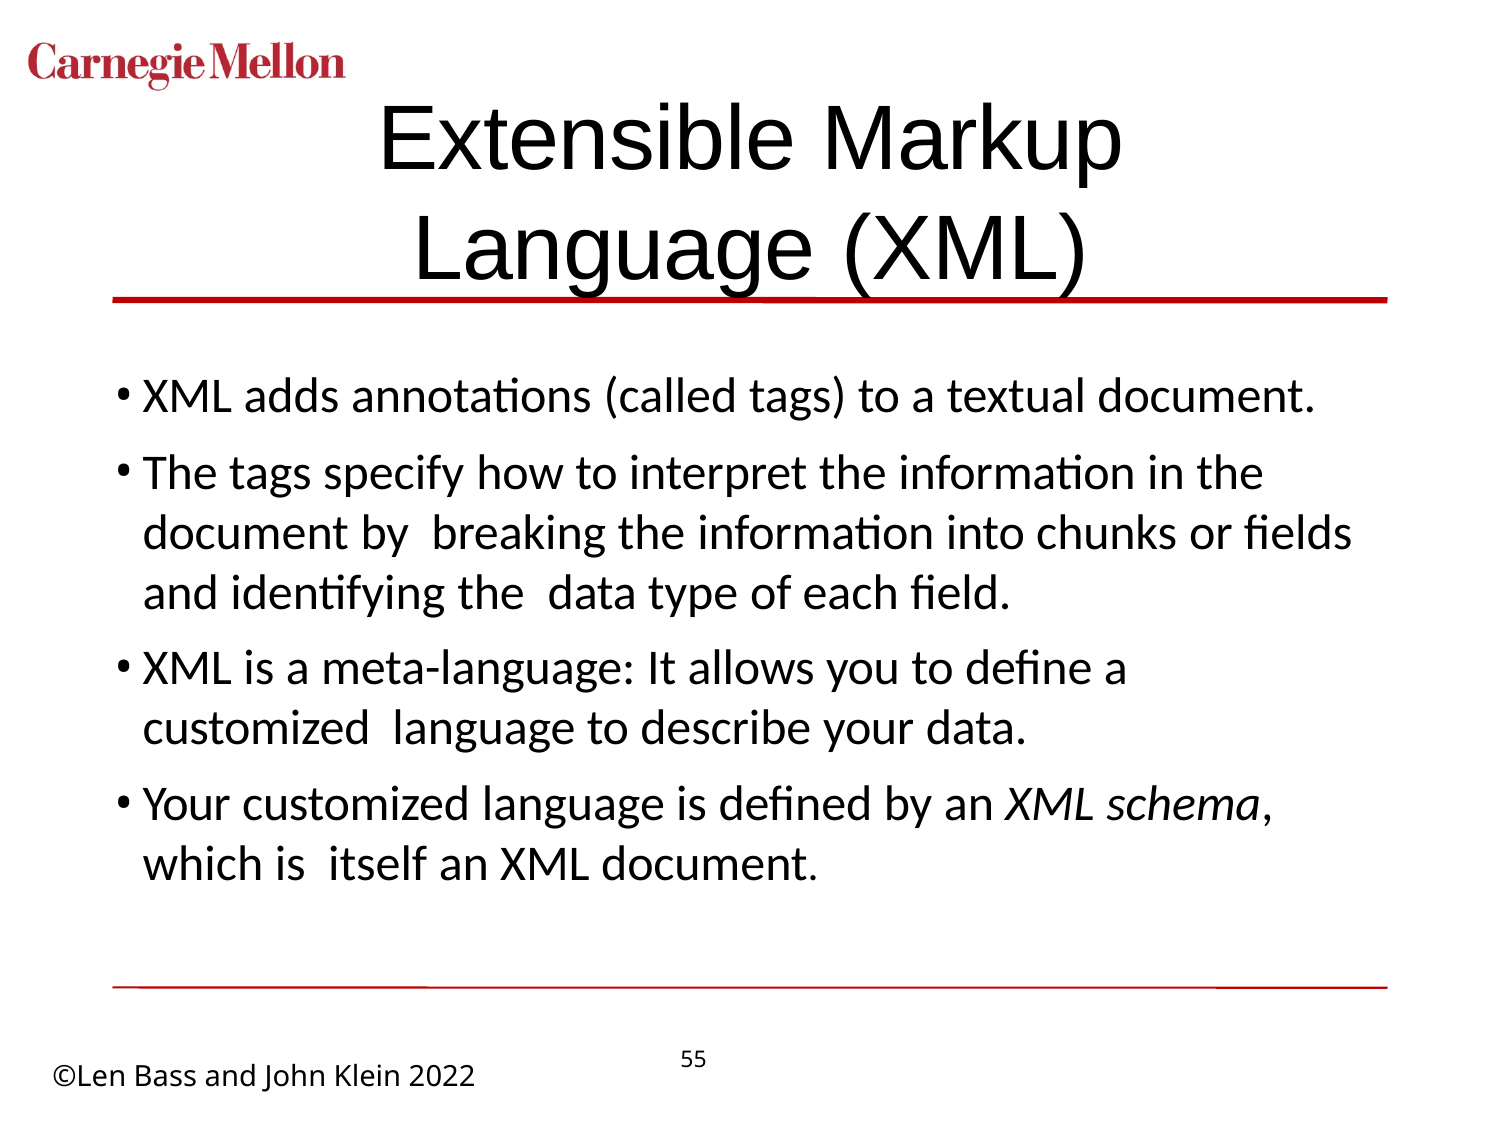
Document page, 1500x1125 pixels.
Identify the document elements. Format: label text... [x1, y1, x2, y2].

text_box XML adds annotations (called tags) to a textual document. The tags specify how to interpret the information in the document by breaking the information into chunks or fields and identifying the data type of each field. XML is a meta-language: It allows you to define a customized language to describe your data. Your customized language is defined by an XML schema, which is itself an XML document. [112, 350, 1375, 891]
picture [24, 37, 349, 92]
title Extensible Markup Language (XML) [272, 76, 1227, 298]
